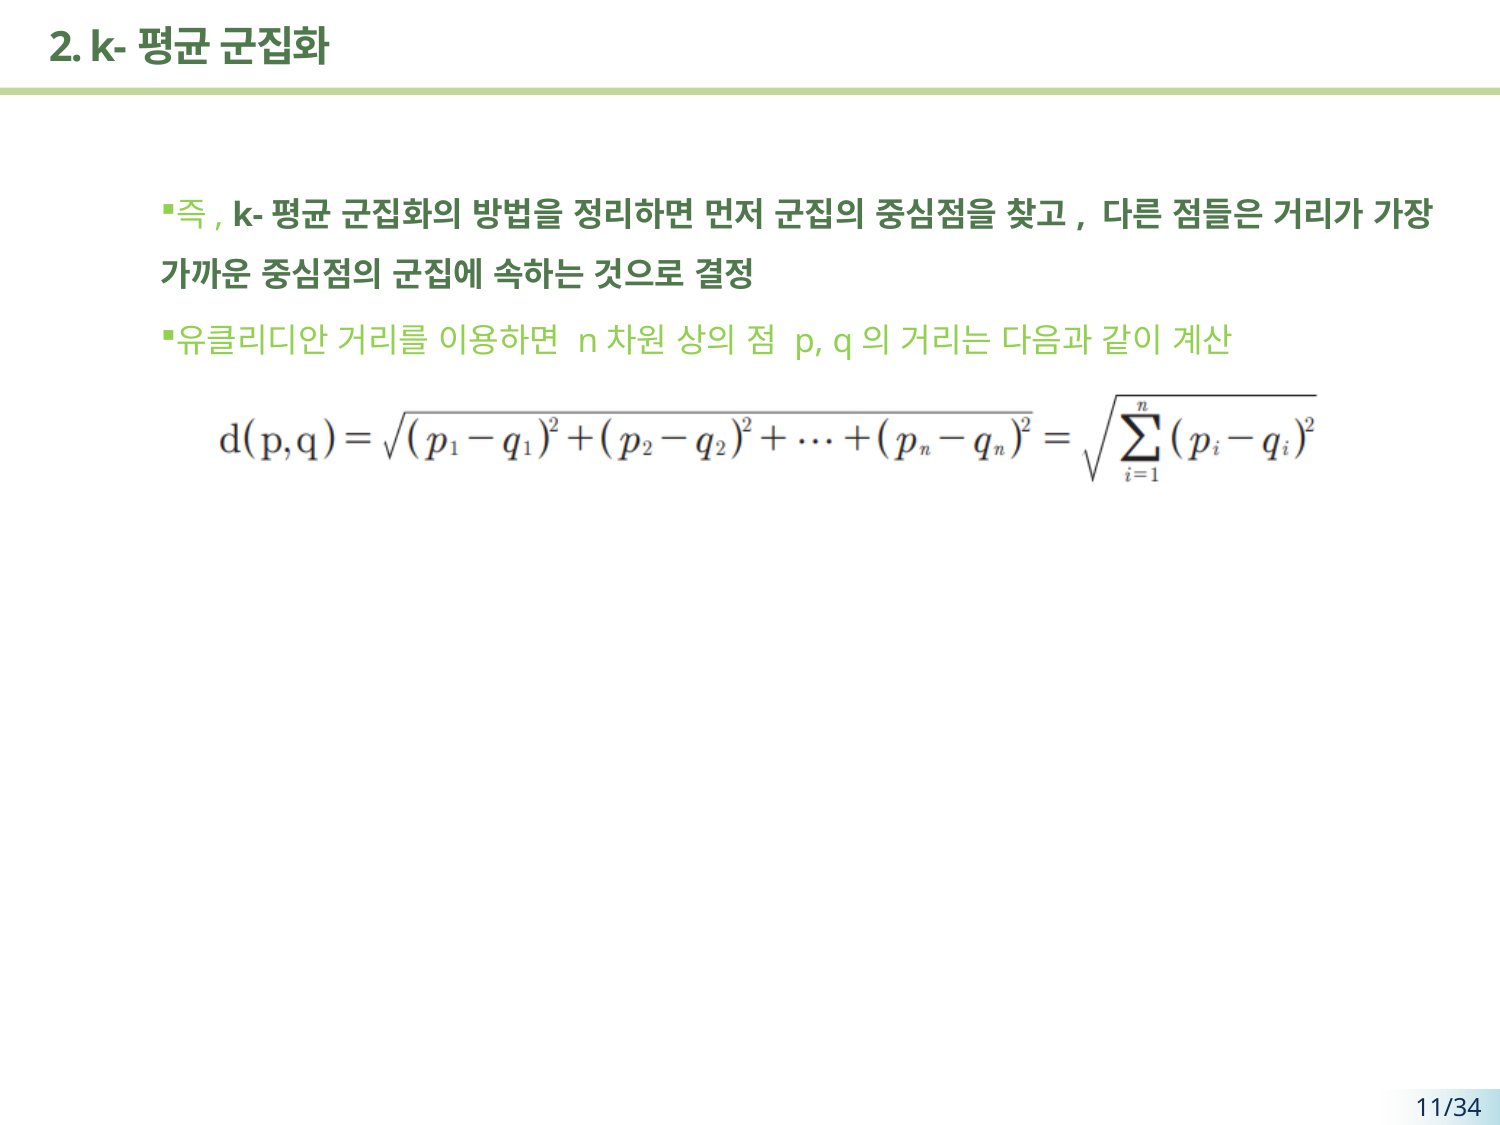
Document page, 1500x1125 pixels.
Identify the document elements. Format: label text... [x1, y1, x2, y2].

title 2. k-평균 군집화 [34, 6, 1312, 84]
picture [203, 392, 1326, 489]
list 즉, k-평균 군집화의 방법을 정리하면 먼저 군집의 중심점을 찾고, 다른 점들은 거리가 가장 가까운 중심점의 군집에 속하는 것으로 결정 유클리디안 거리를 이용하면 n차원 상의 점 p, q의 거리는 다음과 같이 계산 [70, 119, 1474, 1050]
